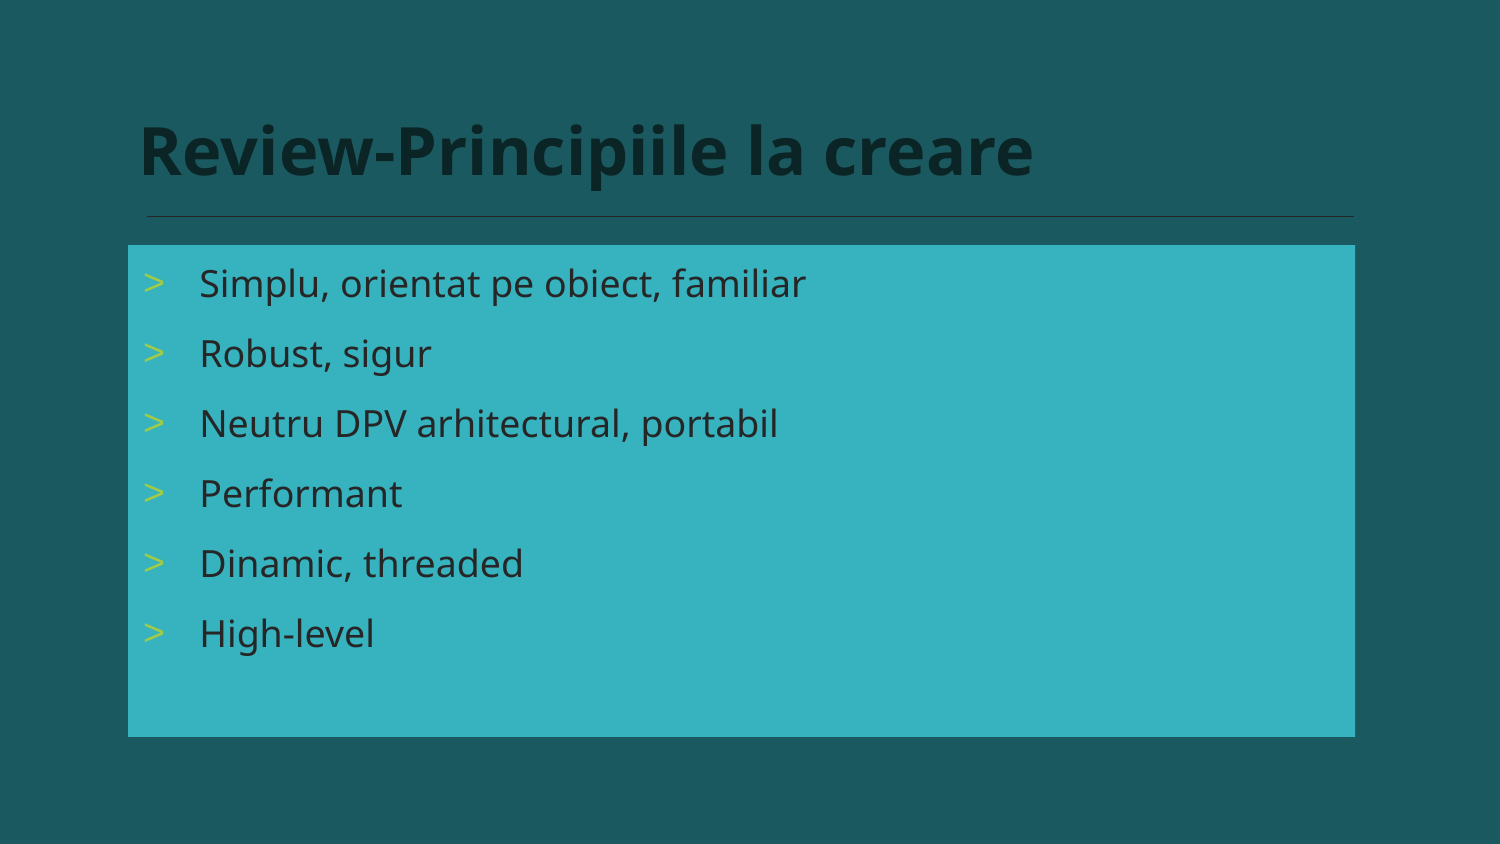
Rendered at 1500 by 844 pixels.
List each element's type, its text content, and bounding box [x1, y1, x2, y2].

title Review-Principiile la creare [124, 32, 1332, 197]
list Simplu, orientat pe obiect, familiar Robust, sigur Neutru DPV arhitectural, portabil Performant Dinamic, threaded High-level [128, 245, 1356, 737]
